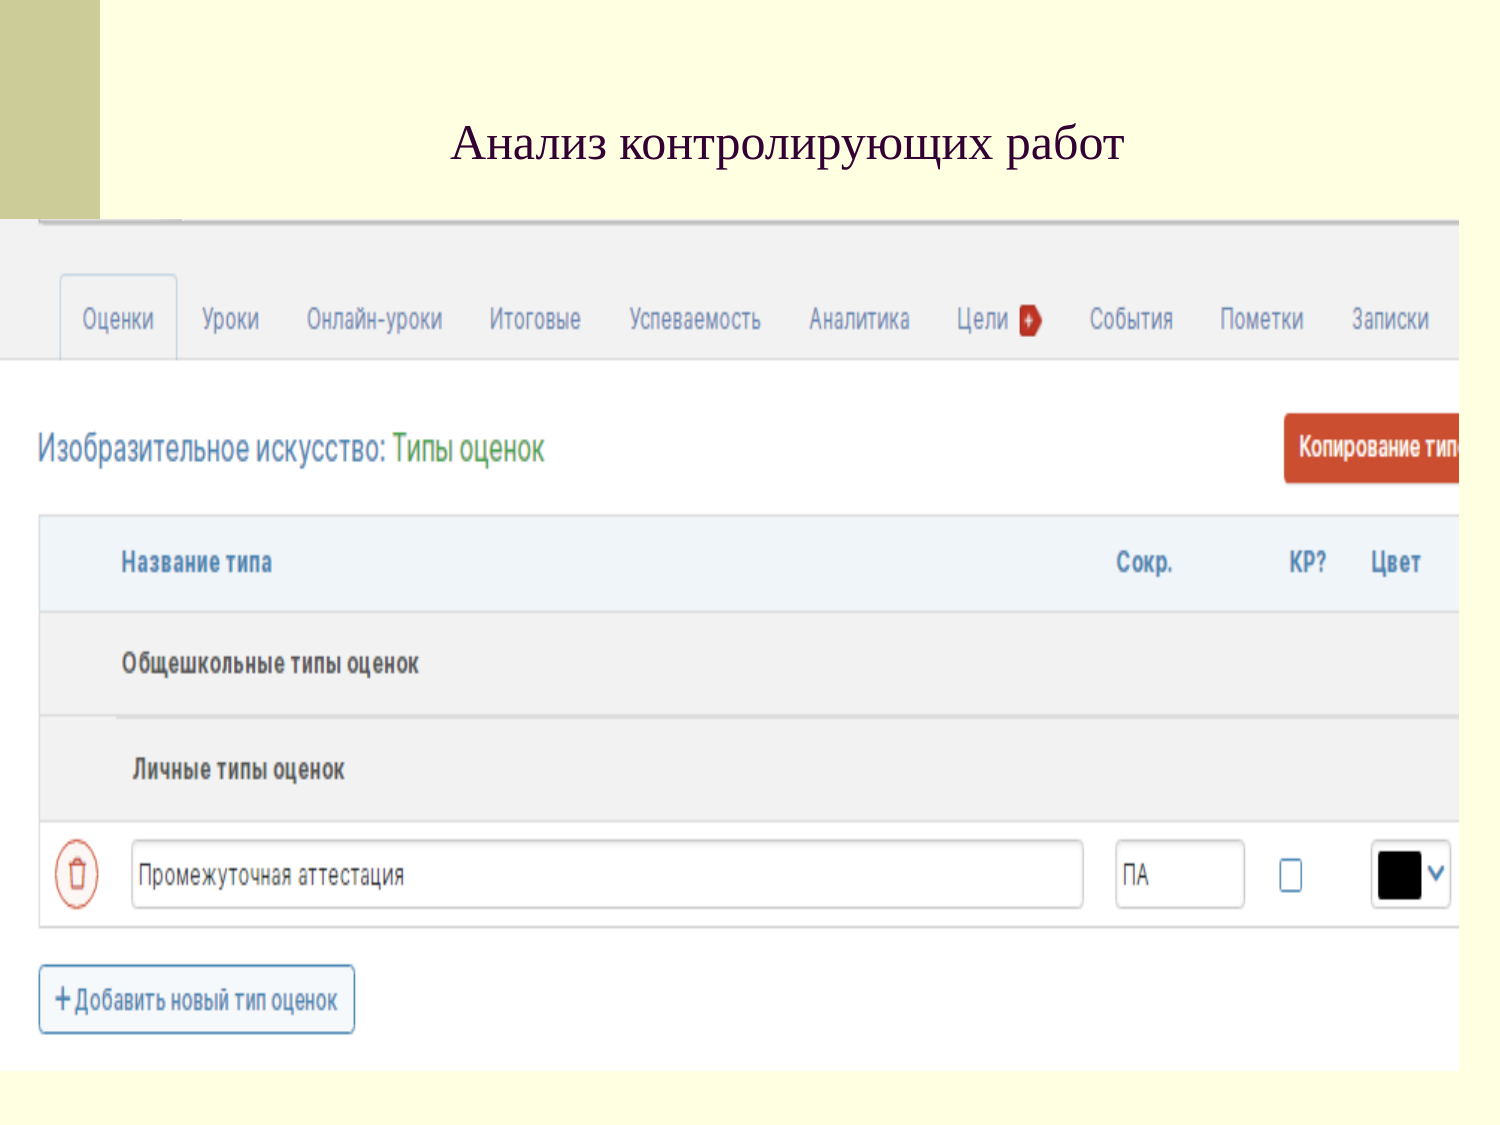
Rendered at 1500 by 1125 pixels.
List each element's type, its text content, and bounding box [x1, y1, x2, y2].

title Анализ контролирующих работ [149, 45, 1426, 218]
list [0, 219, 1460, 1071]
